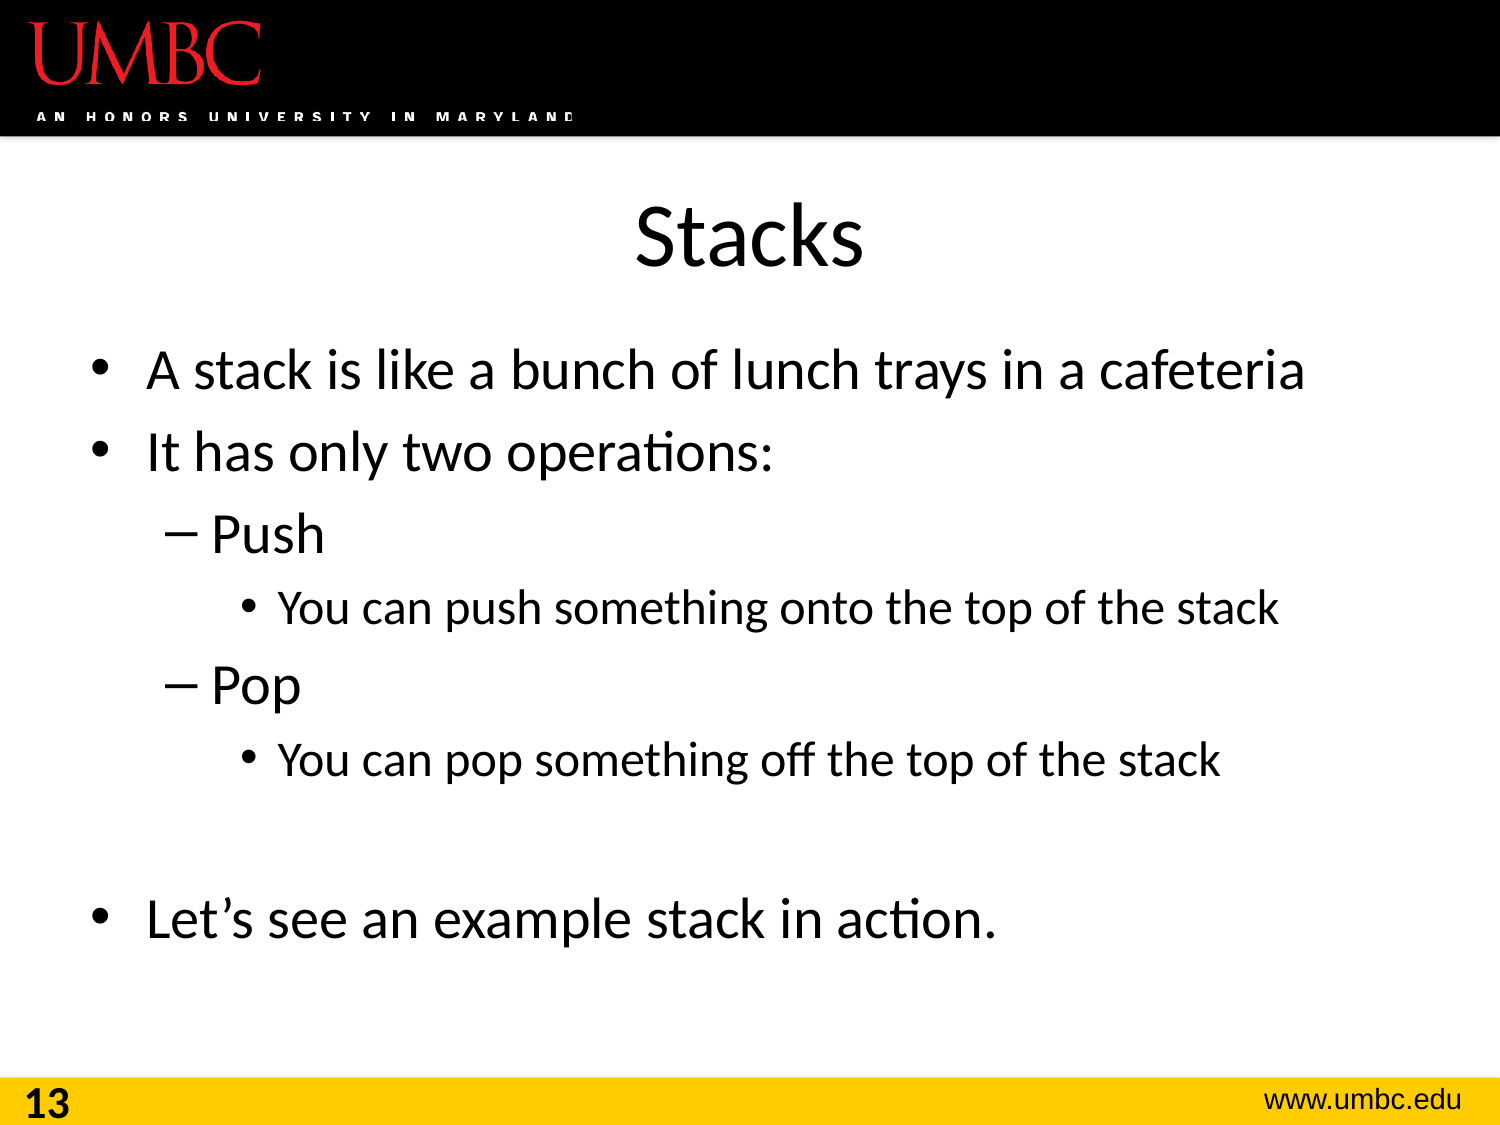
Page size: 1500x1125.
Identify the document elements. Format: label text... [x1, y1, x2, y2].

list A stack is like a bunch of lunch trays in a cafeteria It has only two operations: Push You can push something onto the top of the stack Pop You can pop something off the top of the stack Let’s see an example stack in action. [75, 324, 1425, 1066]
slide_number 13 [0, 1065, 94, 1125]
title Stacks [75, 136, 1425, 324]
